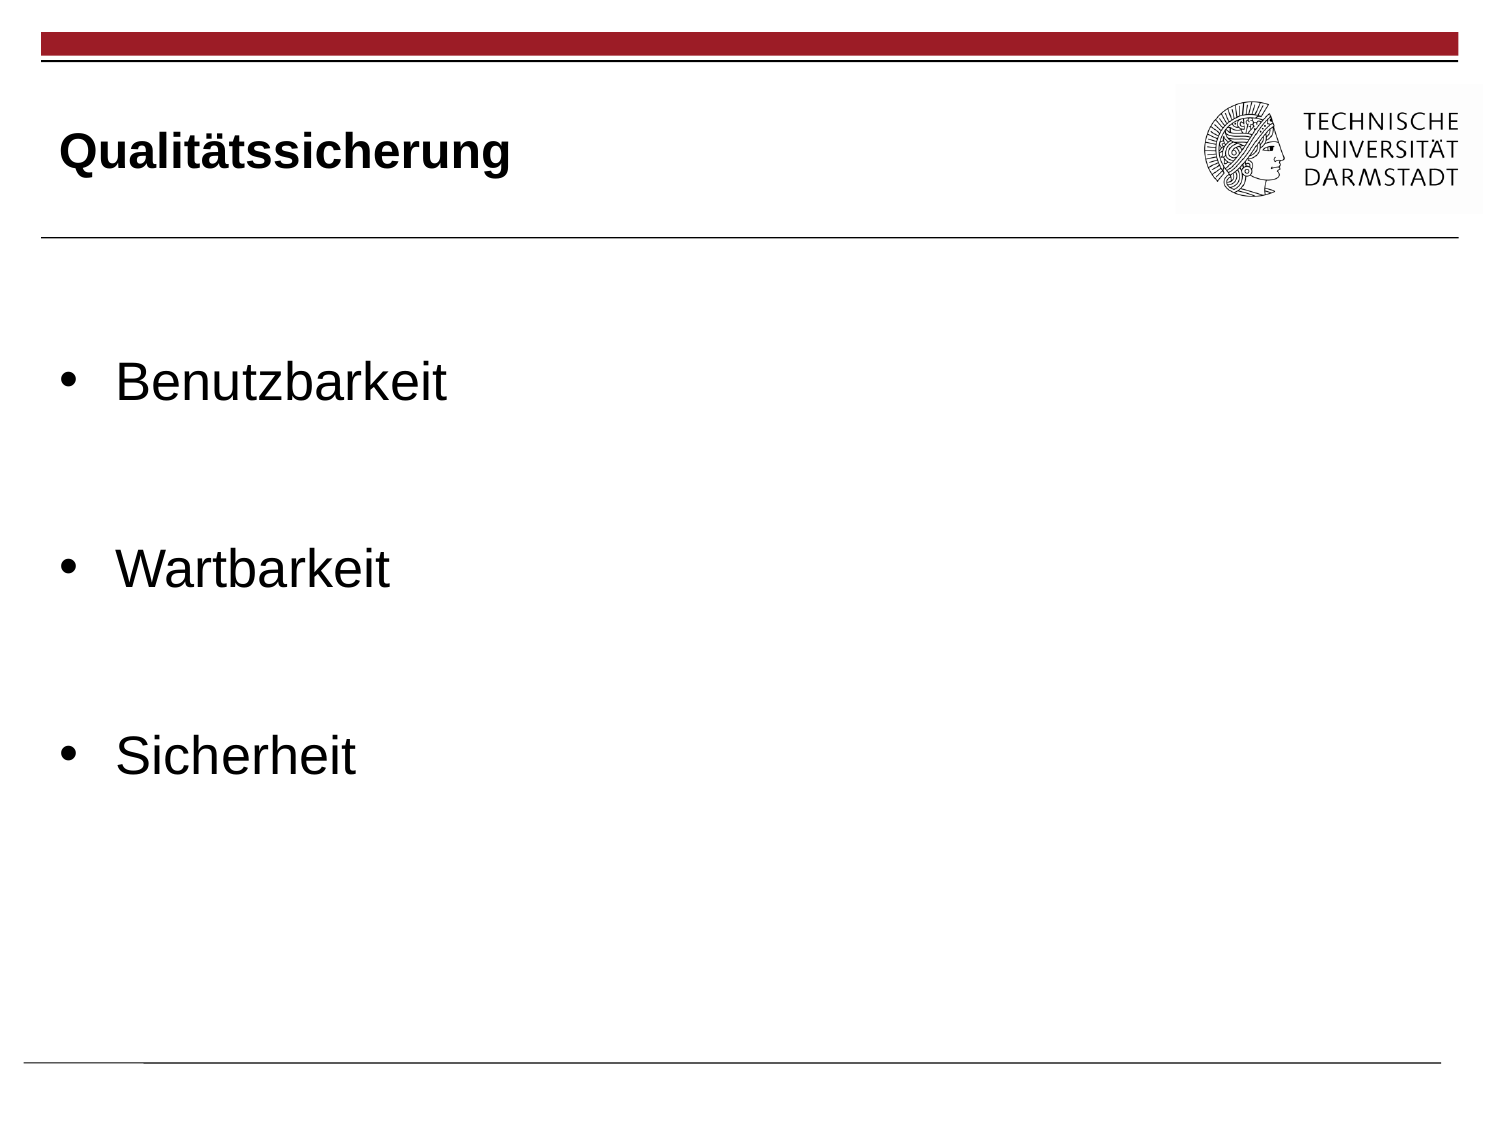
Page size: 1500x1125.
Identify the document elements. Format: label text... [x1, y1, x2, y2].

picture [1175, 84, 1483, 214]
text_box Qualitätssicherung [58, 80, 1149, 218]
text_box Benutzbarkeit Wartbarkeit Sicherheit [59, 265, 1179, 1001]
